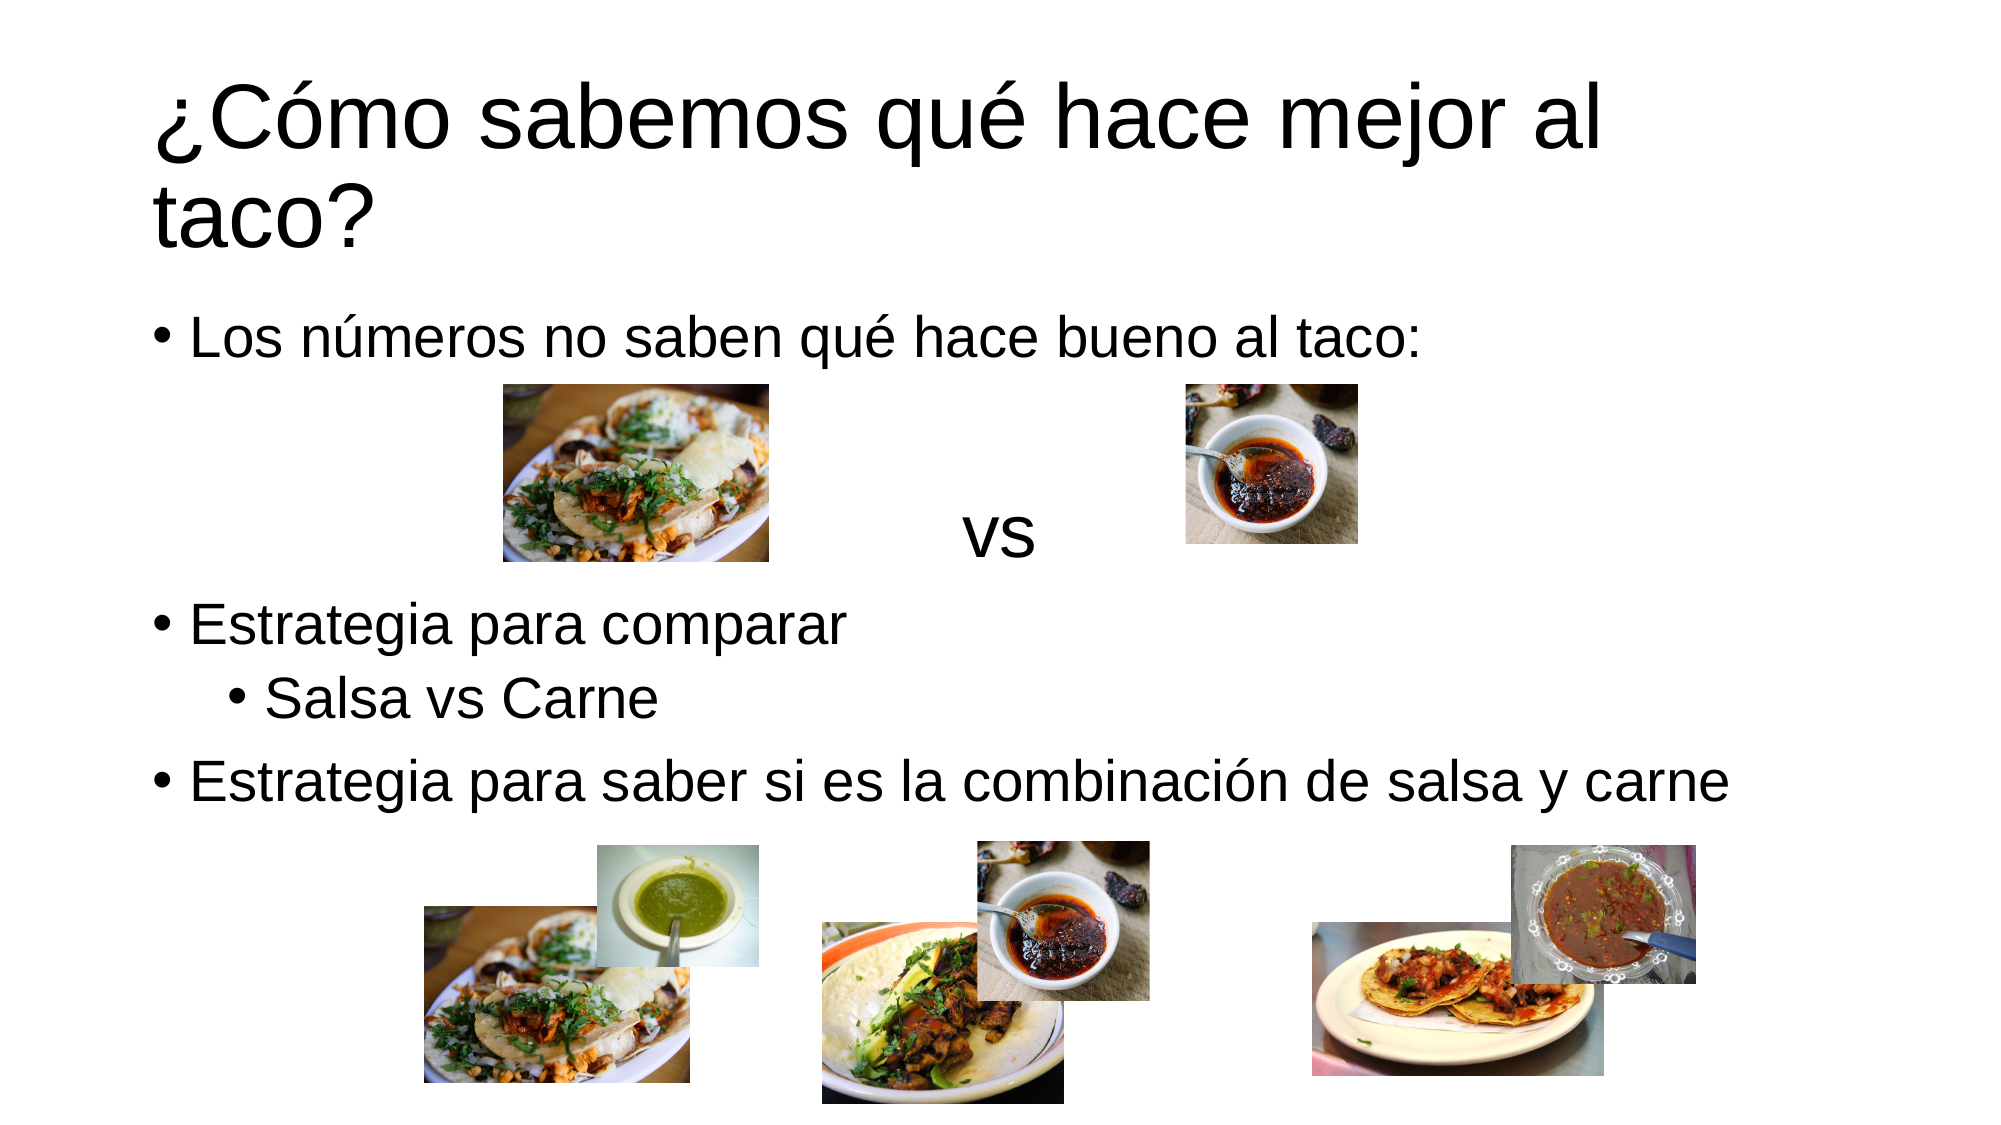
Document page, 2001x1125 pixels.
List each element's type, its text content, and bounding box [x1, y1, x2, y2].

picture [822, 840, 1150, 1104]
picture [1312, 845, 1696, 1076]
picture [503, 384, 769, 562]
picture [1185, 384, 1358, 548]
picture [424, 845, 759, 1084]
list Los números no saben qué hace bueno al taco: vs Estrategia para comparar Salsa vs Carne Estrategia para saber si es la combinación de salsa y carne [137, 299, 1863, 1014]
title ¿Cómo sabemos qué hace mejor al taco? [137, 59, 1863, 278]
